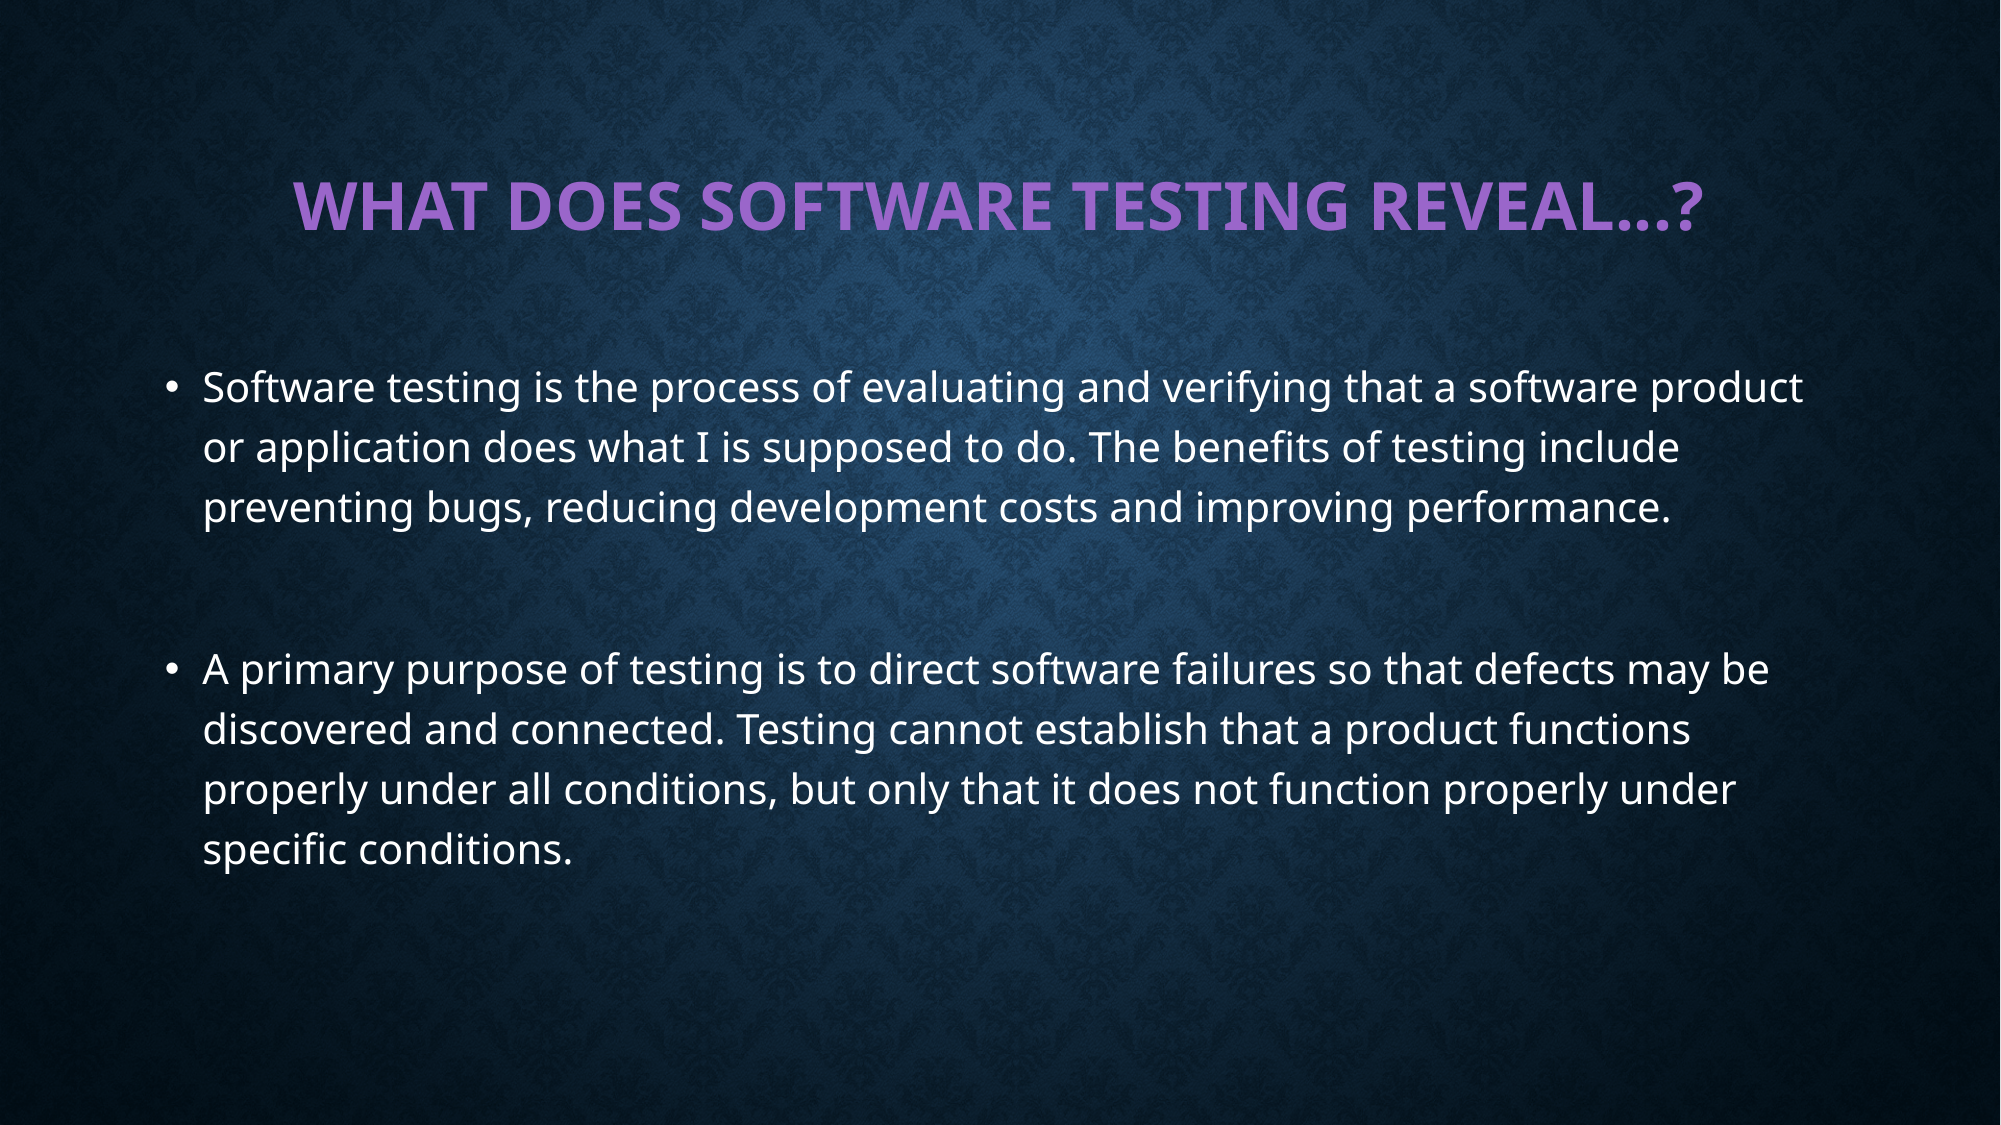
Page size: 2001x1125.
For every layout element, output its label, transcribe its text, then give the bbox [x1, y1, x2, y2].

title What does software testing reveal...? [149, 99, 1849, 318]
list Software testing is the process of evaluating and verifying that a software product or application does what I is supposed to do. The benefits of testing include preventing bugs, reducing development costs and improving performance. A primary purpose of testing is to direct software failures so that defects may be discovered and connected. Testing cannot establish that a product functions properly under all conditions, but only that it does not function properly under specific conditions. [149, 343, 1849, 950]
